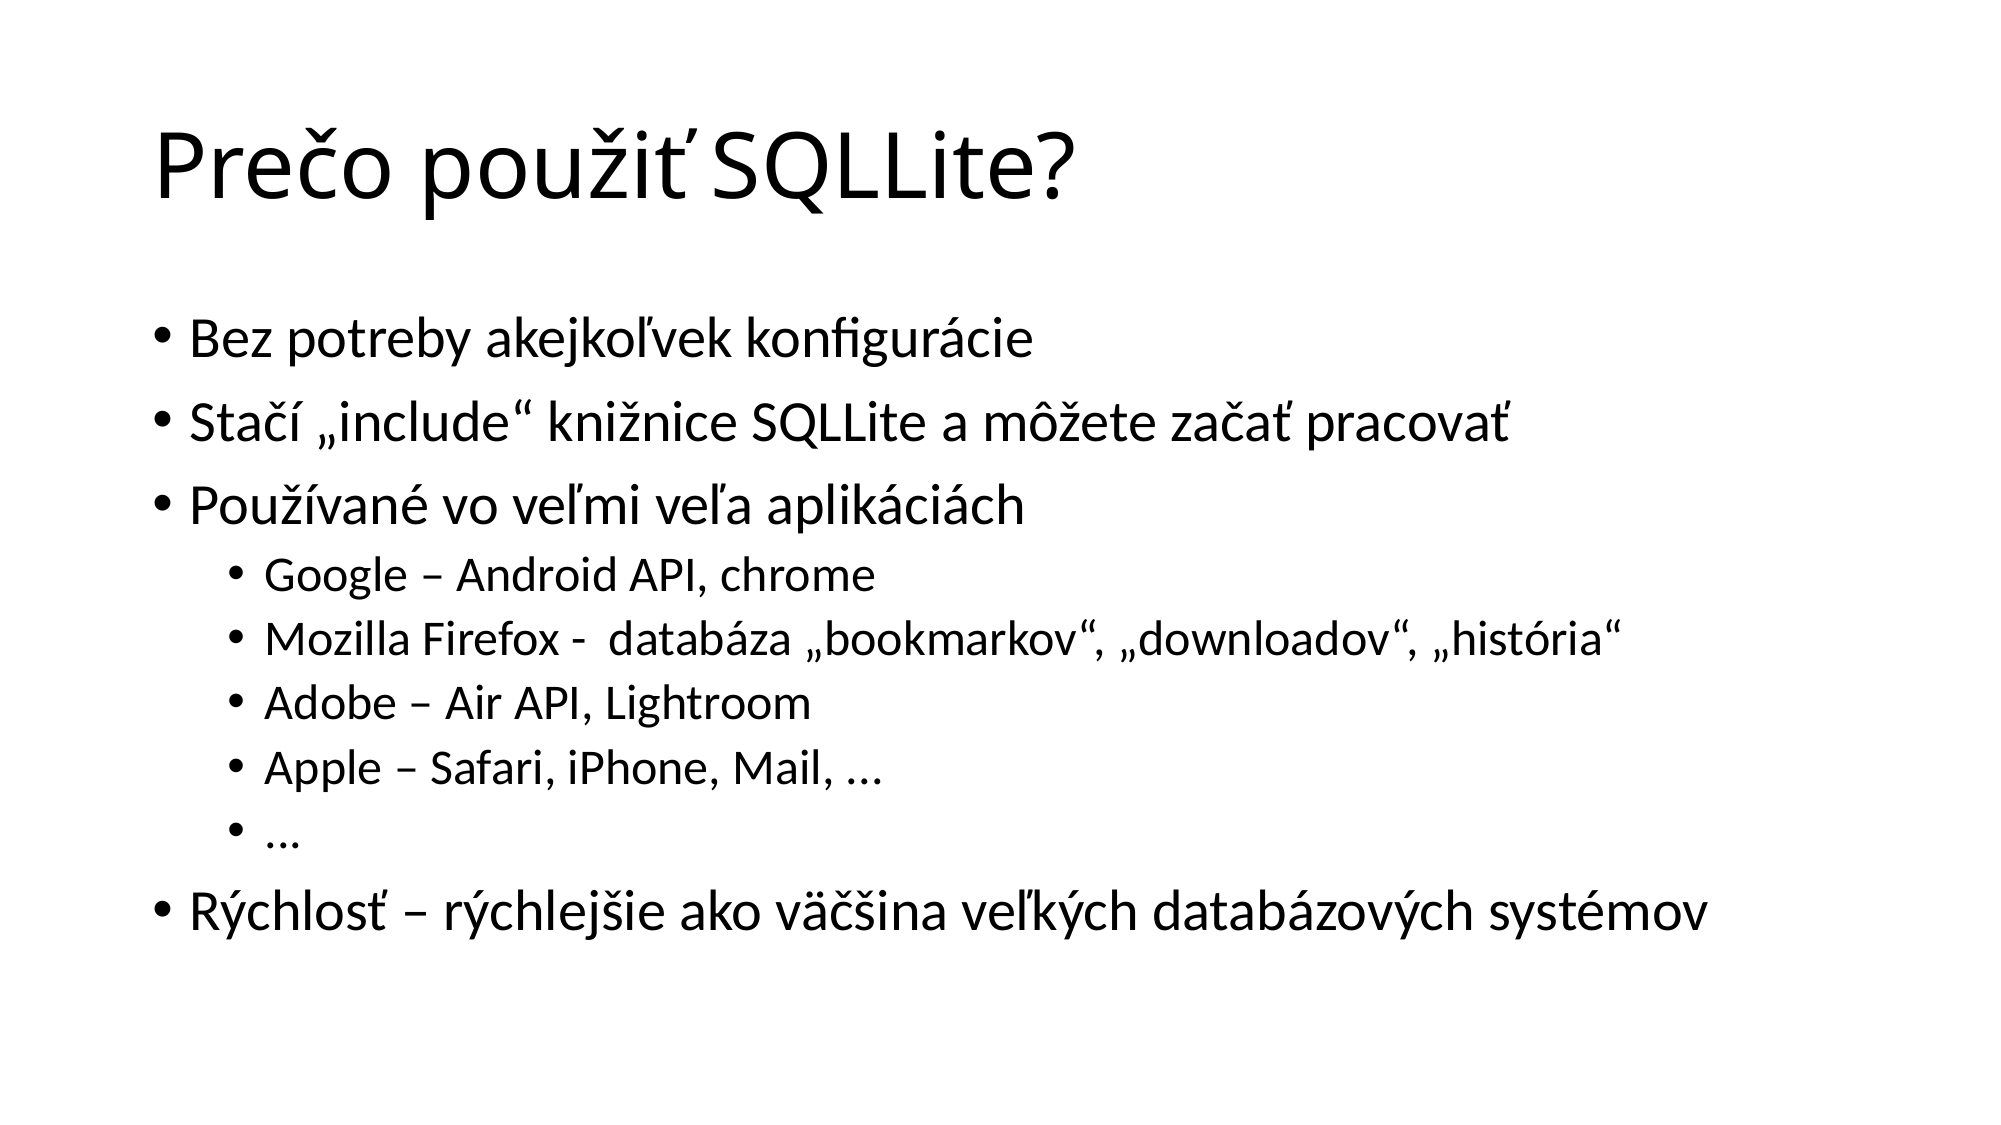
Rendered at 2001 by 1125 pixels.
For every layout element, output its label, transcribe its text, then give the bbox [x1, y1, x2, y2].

list Bez potreby akejkoľvek konfigurácie Stačí „include“ knižnice SQLLite a môžete začať pracovať Používané vo veľmi veľa aplikáciách Google – Android API, chrome Mozilla Firefox - databáza „bookmarkov“, „downloadov“, „história“ Adobe – Air API, Lightroom Apple – Safari, iPhone, Mail, ... ... Rýchlosť – rýchlejšie ako väčšina veľkých databázových systémov [137, 299, 1863, 1014]
title Prečo použiť SQLLite? [137, 59, 1863, 278]
